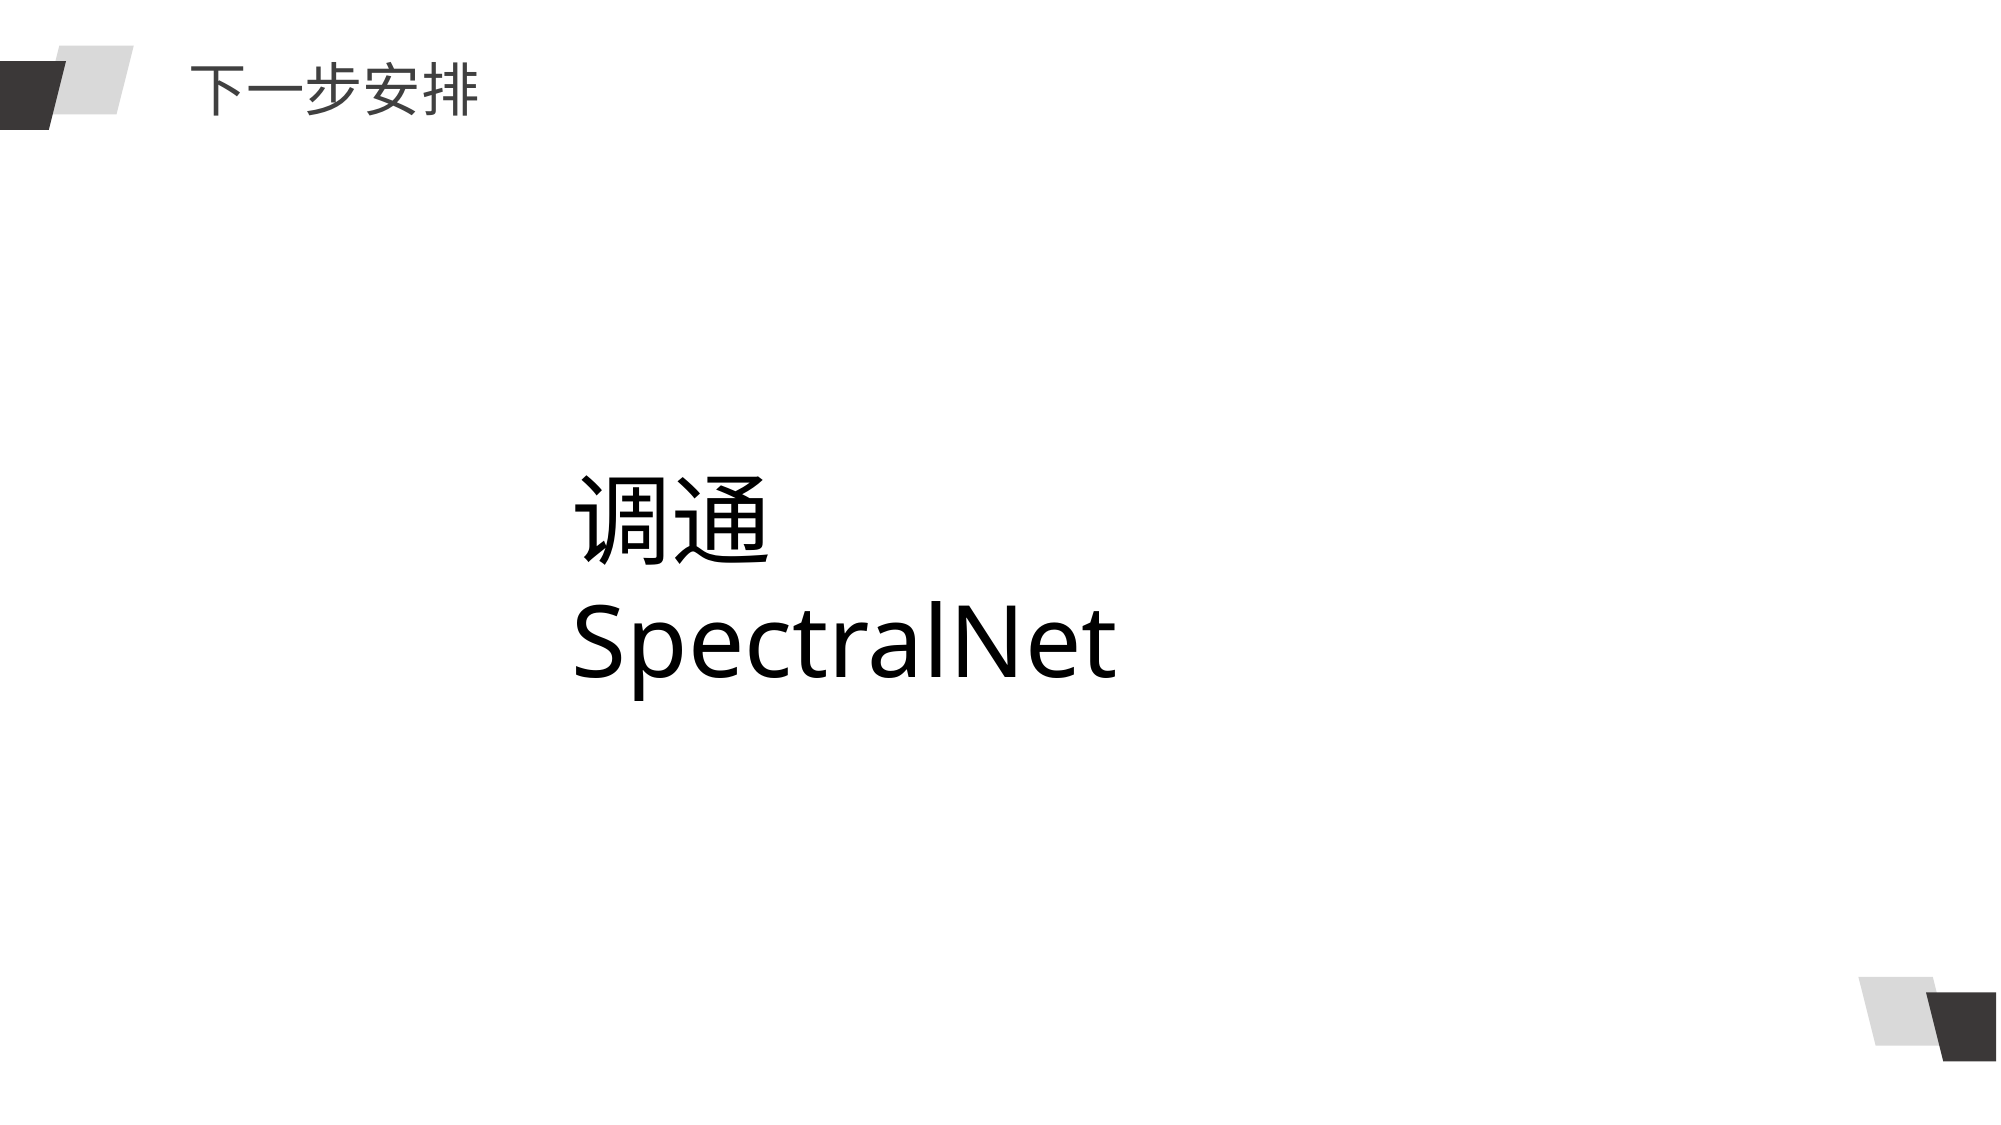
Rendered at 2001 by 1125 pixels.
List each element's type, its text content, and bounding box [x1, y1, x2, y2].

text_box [1858, 976, 1997, 1062]
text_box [0, 45, 134, 130]
text_box 调通SpectralNet [556, 449, 1320, 705]
text_box 下一步安排 [173, 45, 1064, 131]
